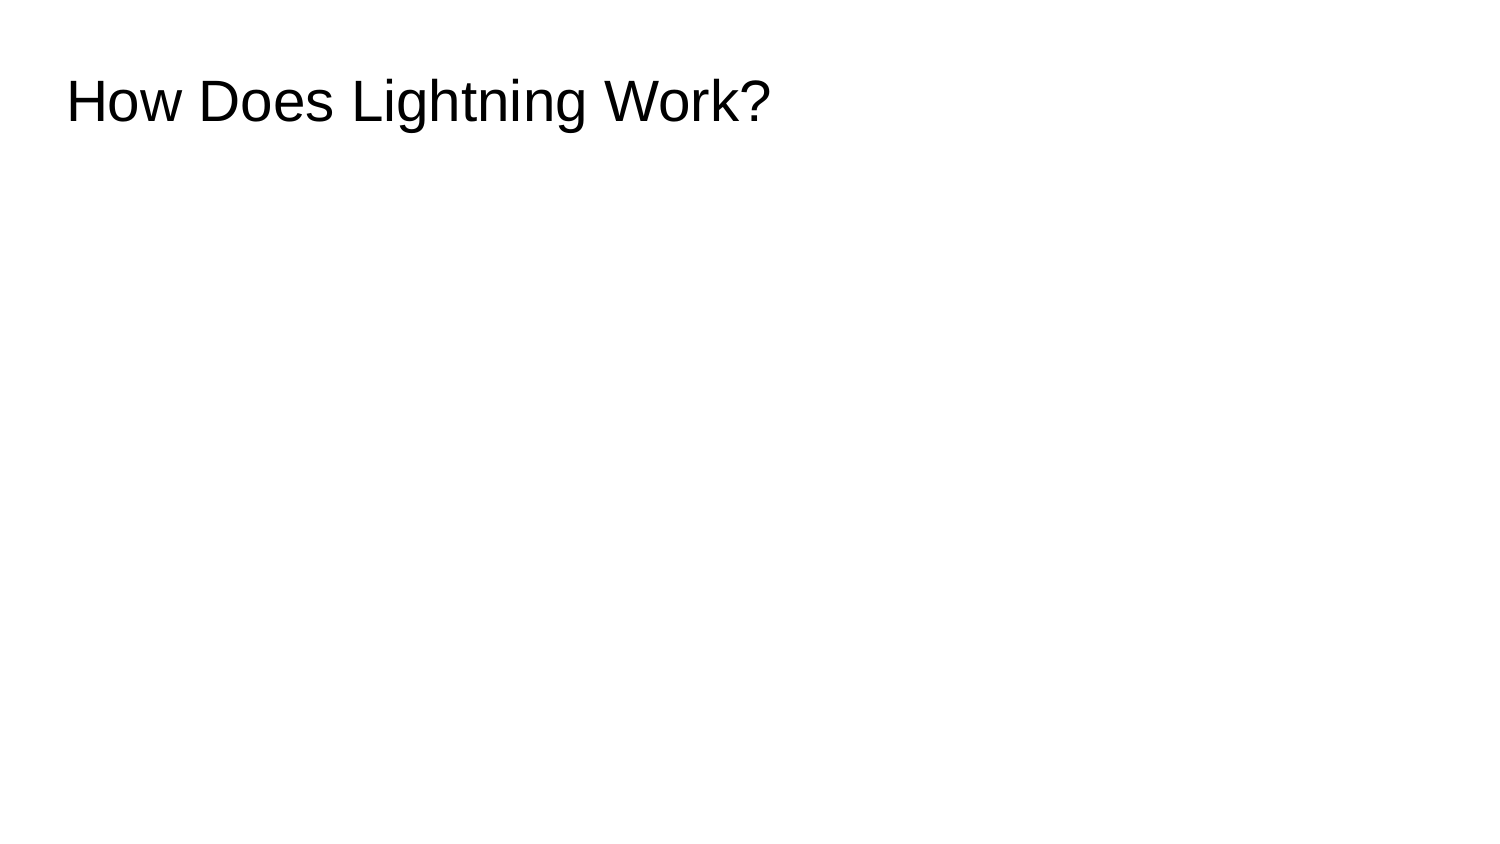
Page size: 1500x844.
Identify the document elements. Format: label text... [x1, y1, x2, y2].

title How Does Lightning Work? [51, 48, 1449, 142]
